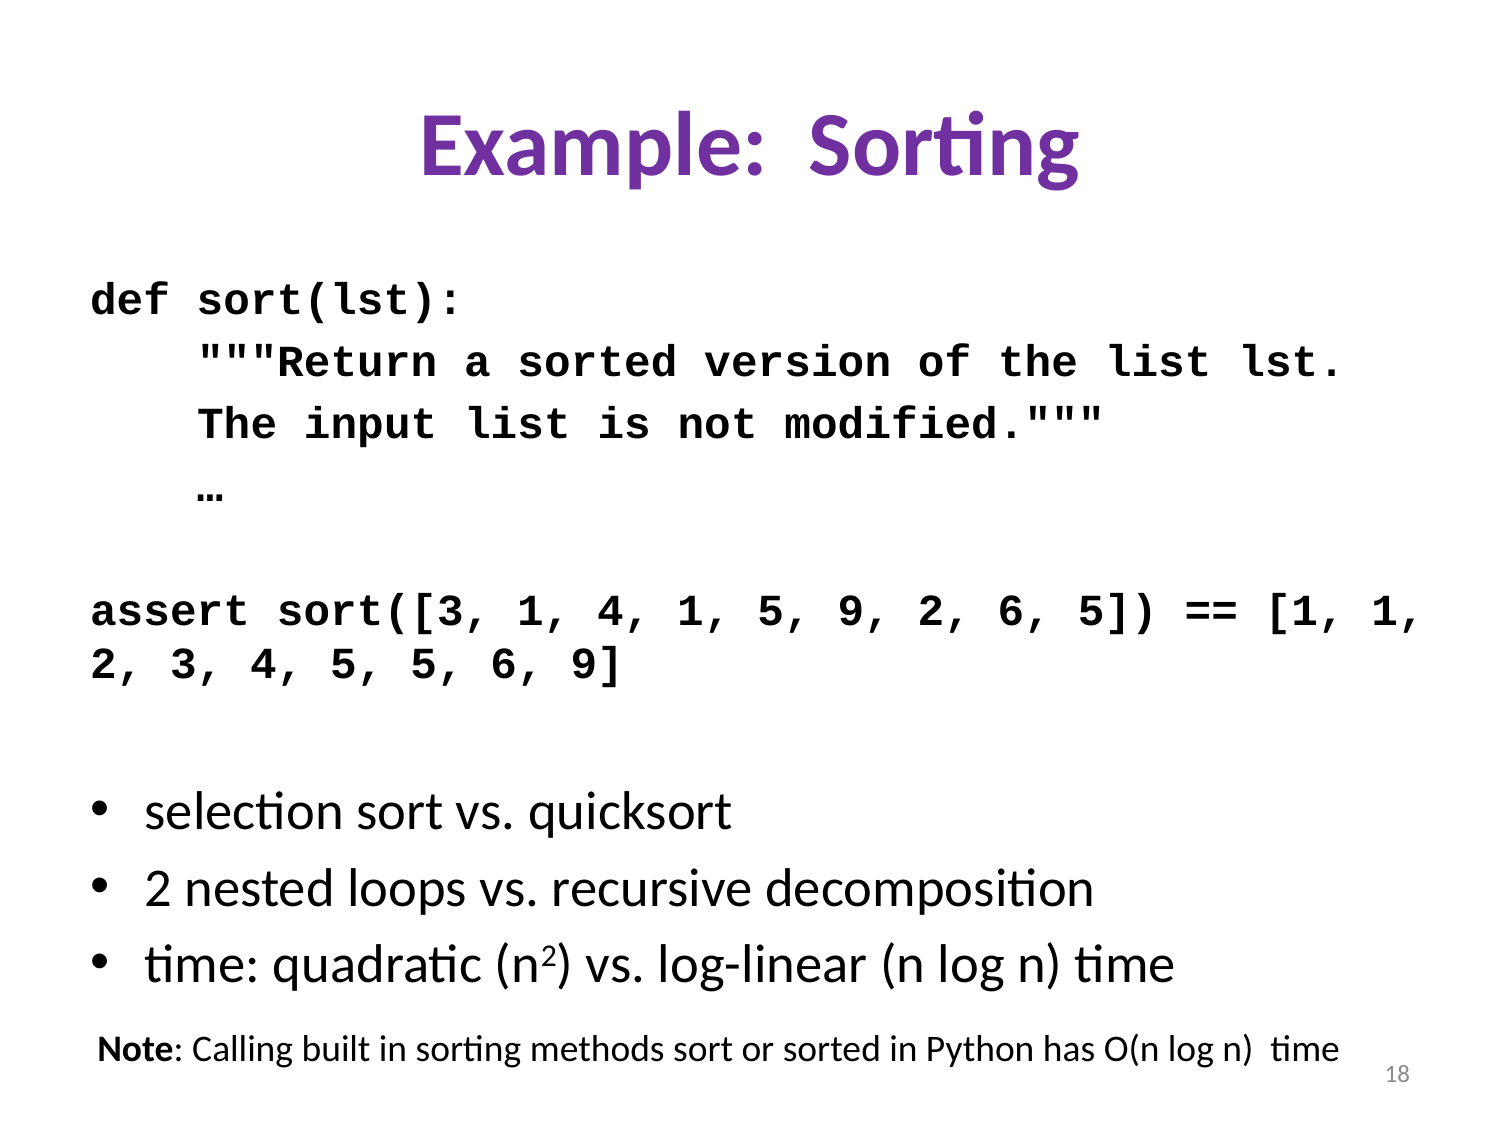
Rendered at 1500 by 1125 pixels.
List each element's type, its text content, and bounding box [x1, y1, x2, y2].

list def sort(lst): """Return a sorted version of the list lst. The input list is not modified.""" … assert sort([3, 1, 4, 1, 5, 9, 2, 6, 5]) == [1, 1, 2, 3, 4, 5, 5, 6, 9] selection sort vs. quicksort 2 nested loops vs. recursive decomposition time: quadratic (n2) vs. log-linear (n log n) time [75, 262, 1500, 1005]
text_box Note: Calling built in sorting methods sort or sorted in Python has O(n log n) time [82, 1016, 1357, 1077]
title Example: Sorting [75, 45, 1425, 233]
slide_number 18 [1074, 1042, 1425, 1103]
